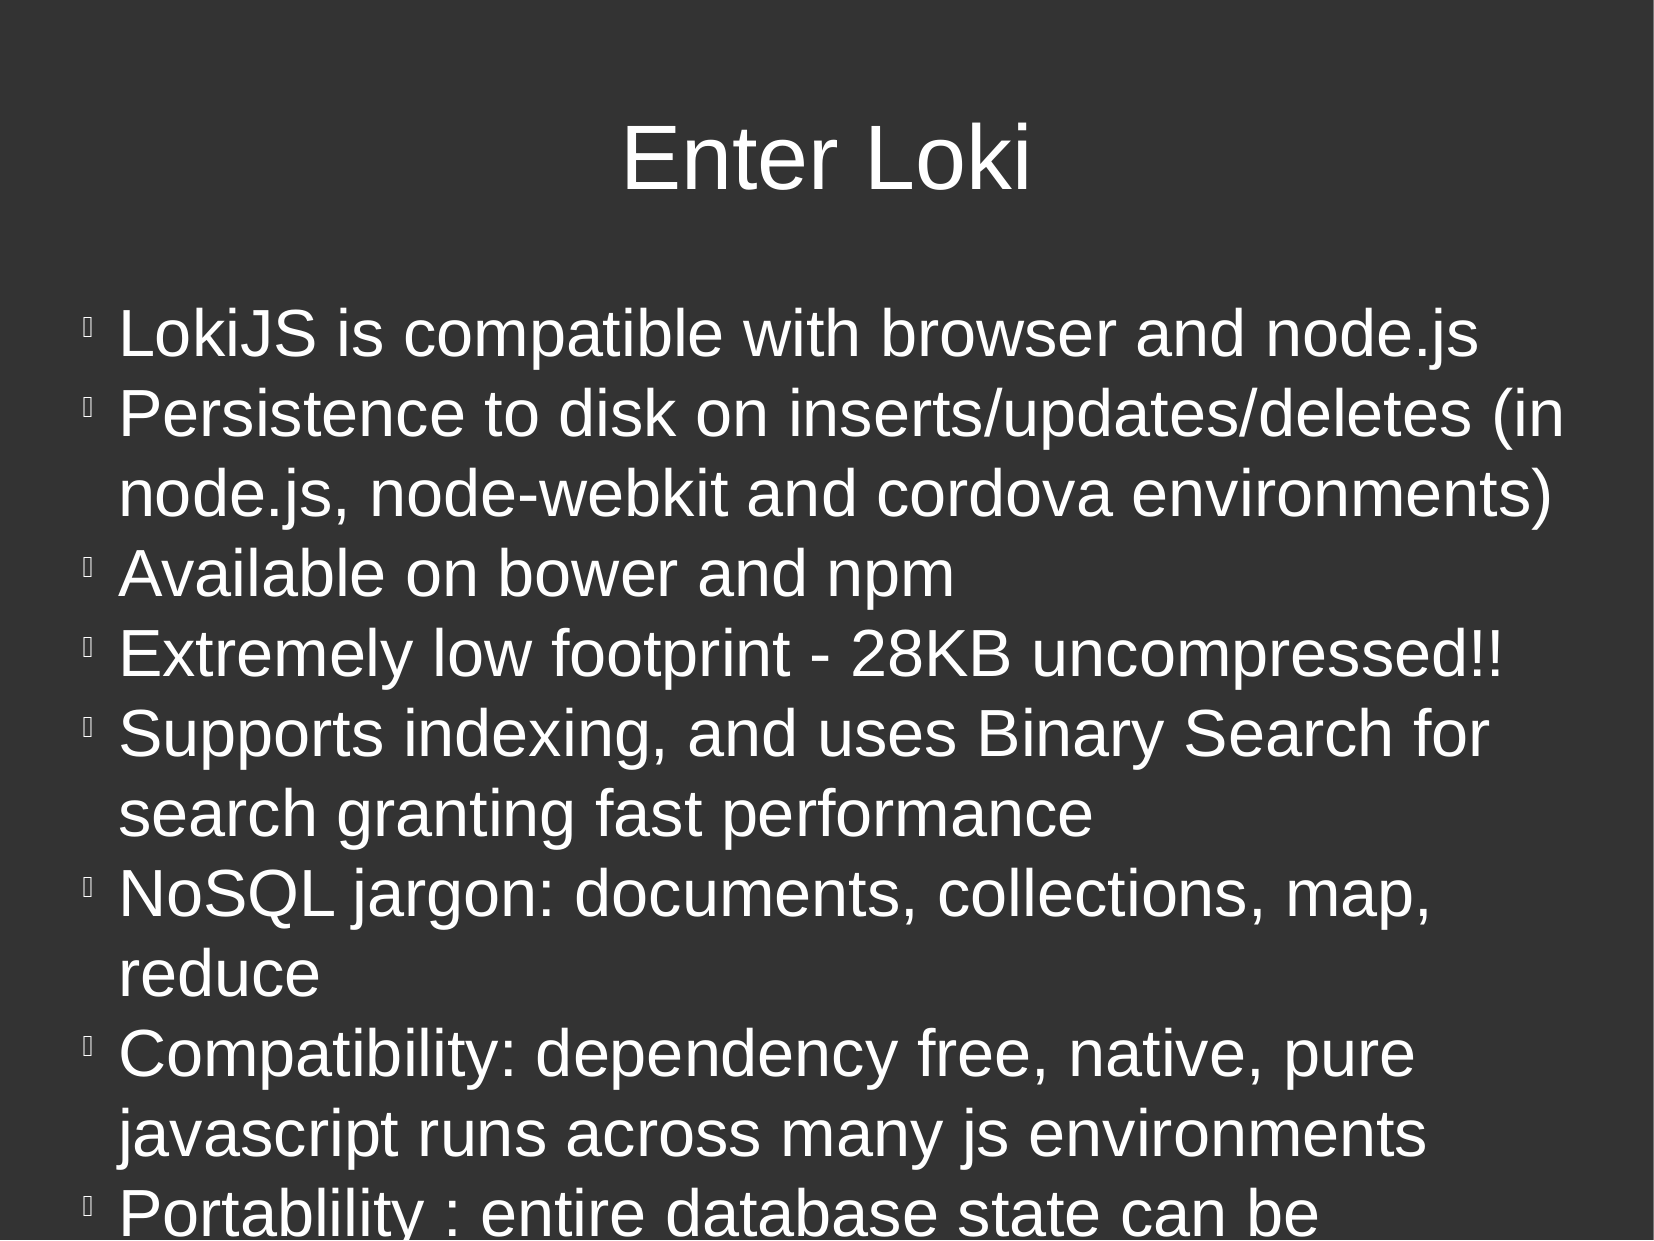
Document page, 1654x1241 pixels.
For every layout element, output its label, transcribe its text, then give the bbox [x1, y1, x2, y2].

text_box LokiJS is compatible with browser and node.js Persistence to disk on inserts/updates/deletes (in node.js, node-webkit and cordova environments) Available on bower and npm Extremely low footprint - 28KB uncompressed!! Supports indexing, and uses Binary Search for search granting fast performance NoSQL jargon: documents, collections, map, reduce Compatibility: dependency free, native, pure javascript runs across many js environments Portablility : entire database state can be serialized as a single entity to be restored in an identical state or transferred across environments as a single JSON entity. Performs better than similar products (NeDB, TaffyDB, PouchDB etc.), and it's much smaller [82, 290, 1571, 1010]
text_box Enter Loki [82, 49, 1571, 257]
